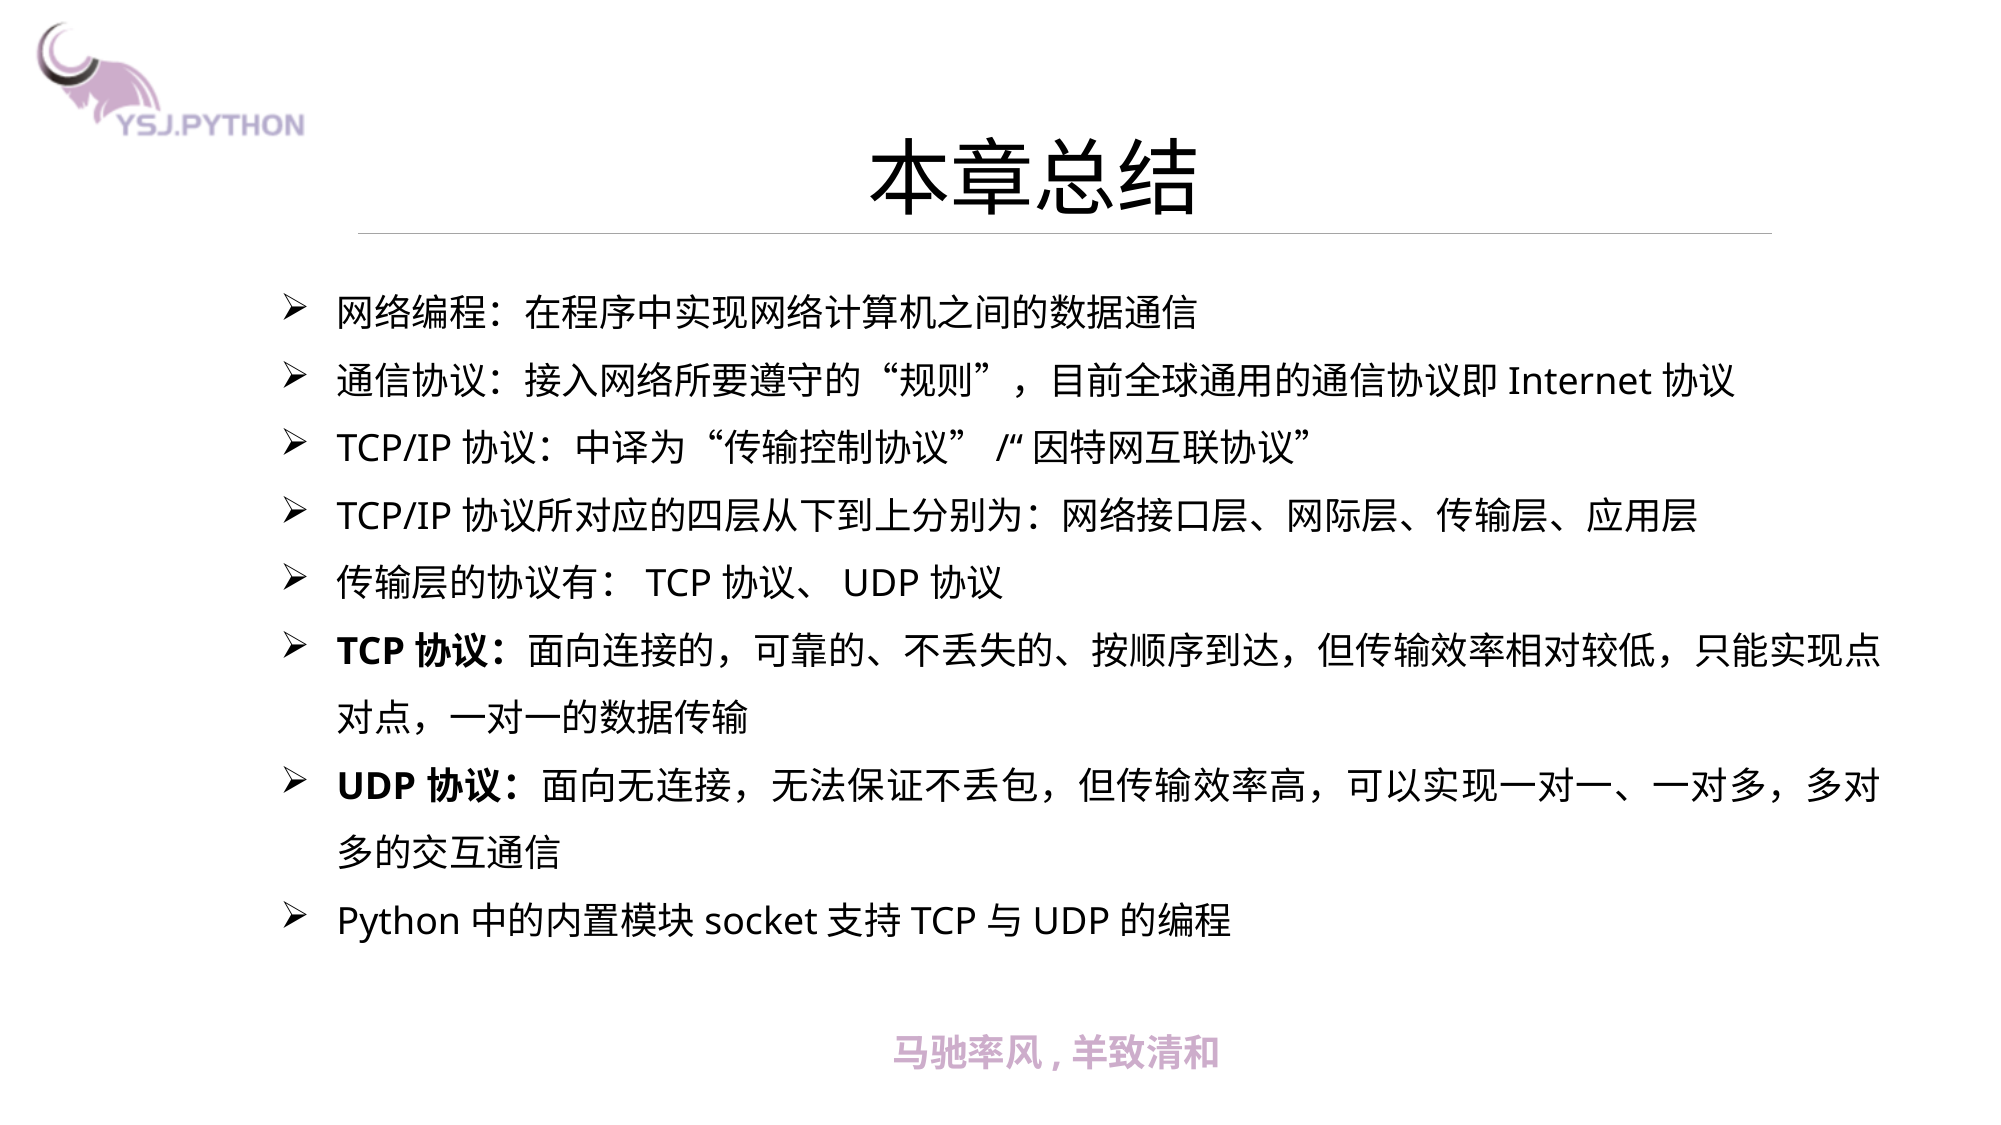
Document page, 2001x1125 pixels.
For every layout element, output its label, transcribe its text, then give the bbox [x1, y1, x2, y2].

picture [0, 0, 346, 159]
text_box 网络编程：在程序中实现网络计算机之间的数据通信 通信协议：接入网络所要遵守的“规则”，目前全球通用的通信协议即Internet协议 TCP/IP协议：中译为“传输控制协议”/“因特网互联协议” TCP/IP协议所对应的四层从下到上分别为：网络接口层、网际层、传输层、应用层 传输层的协议有：TCP协议、UDP协议 TCP协议：面向连接的，可靠的、不丢失的、按顺序到达，但传输效率相对较低，只能实现点对点，一对一的数据传输 UDP协议：面向无连接，无法保证不丢包，但传输效率高，可以实现一对一、一对多，多对多的交互通信 Python中的内置模块socket支持TCP与UDP的编程 [265, 259, 1897, 1017]
text_box 本章总结 [852, 117, 1216, 233]
text_box 马驰率风,羊致清和 [877, 1021, 1305, 1082]
